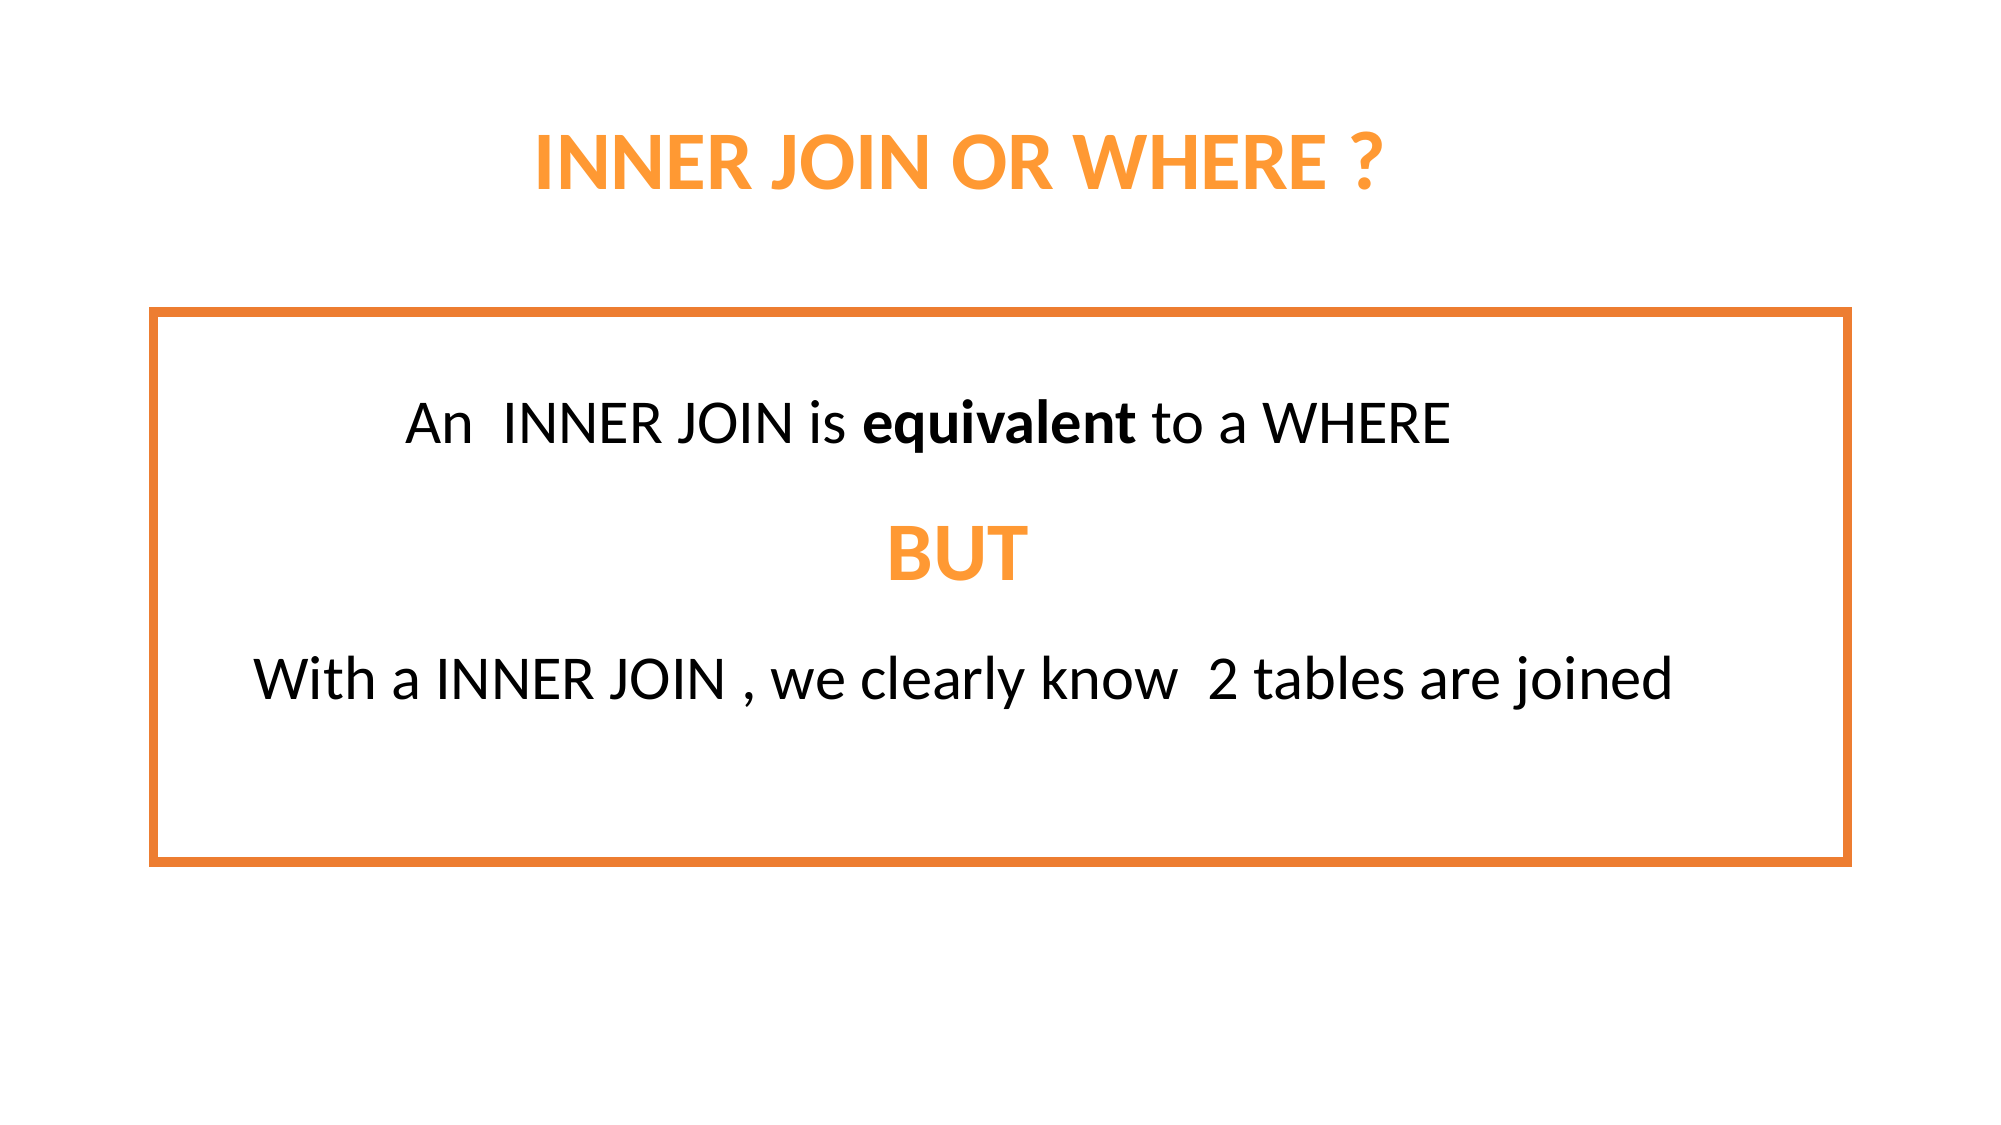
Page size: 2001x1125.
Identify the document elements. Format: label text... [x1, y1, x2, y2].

text_box BUT [871, 489, 1046, 605]
text_box [153, 311, 1848, 862]
text_box An INNER JOIN is equivalent to a WHERE [390, 373, 1478, 464]
text_box With a INNER JOIN , we clearly know 2 tables are joined [238, 629, 1763, 720]
text_box INNER JOIN OR WHERE ? [518, 98, 1411, 214]
